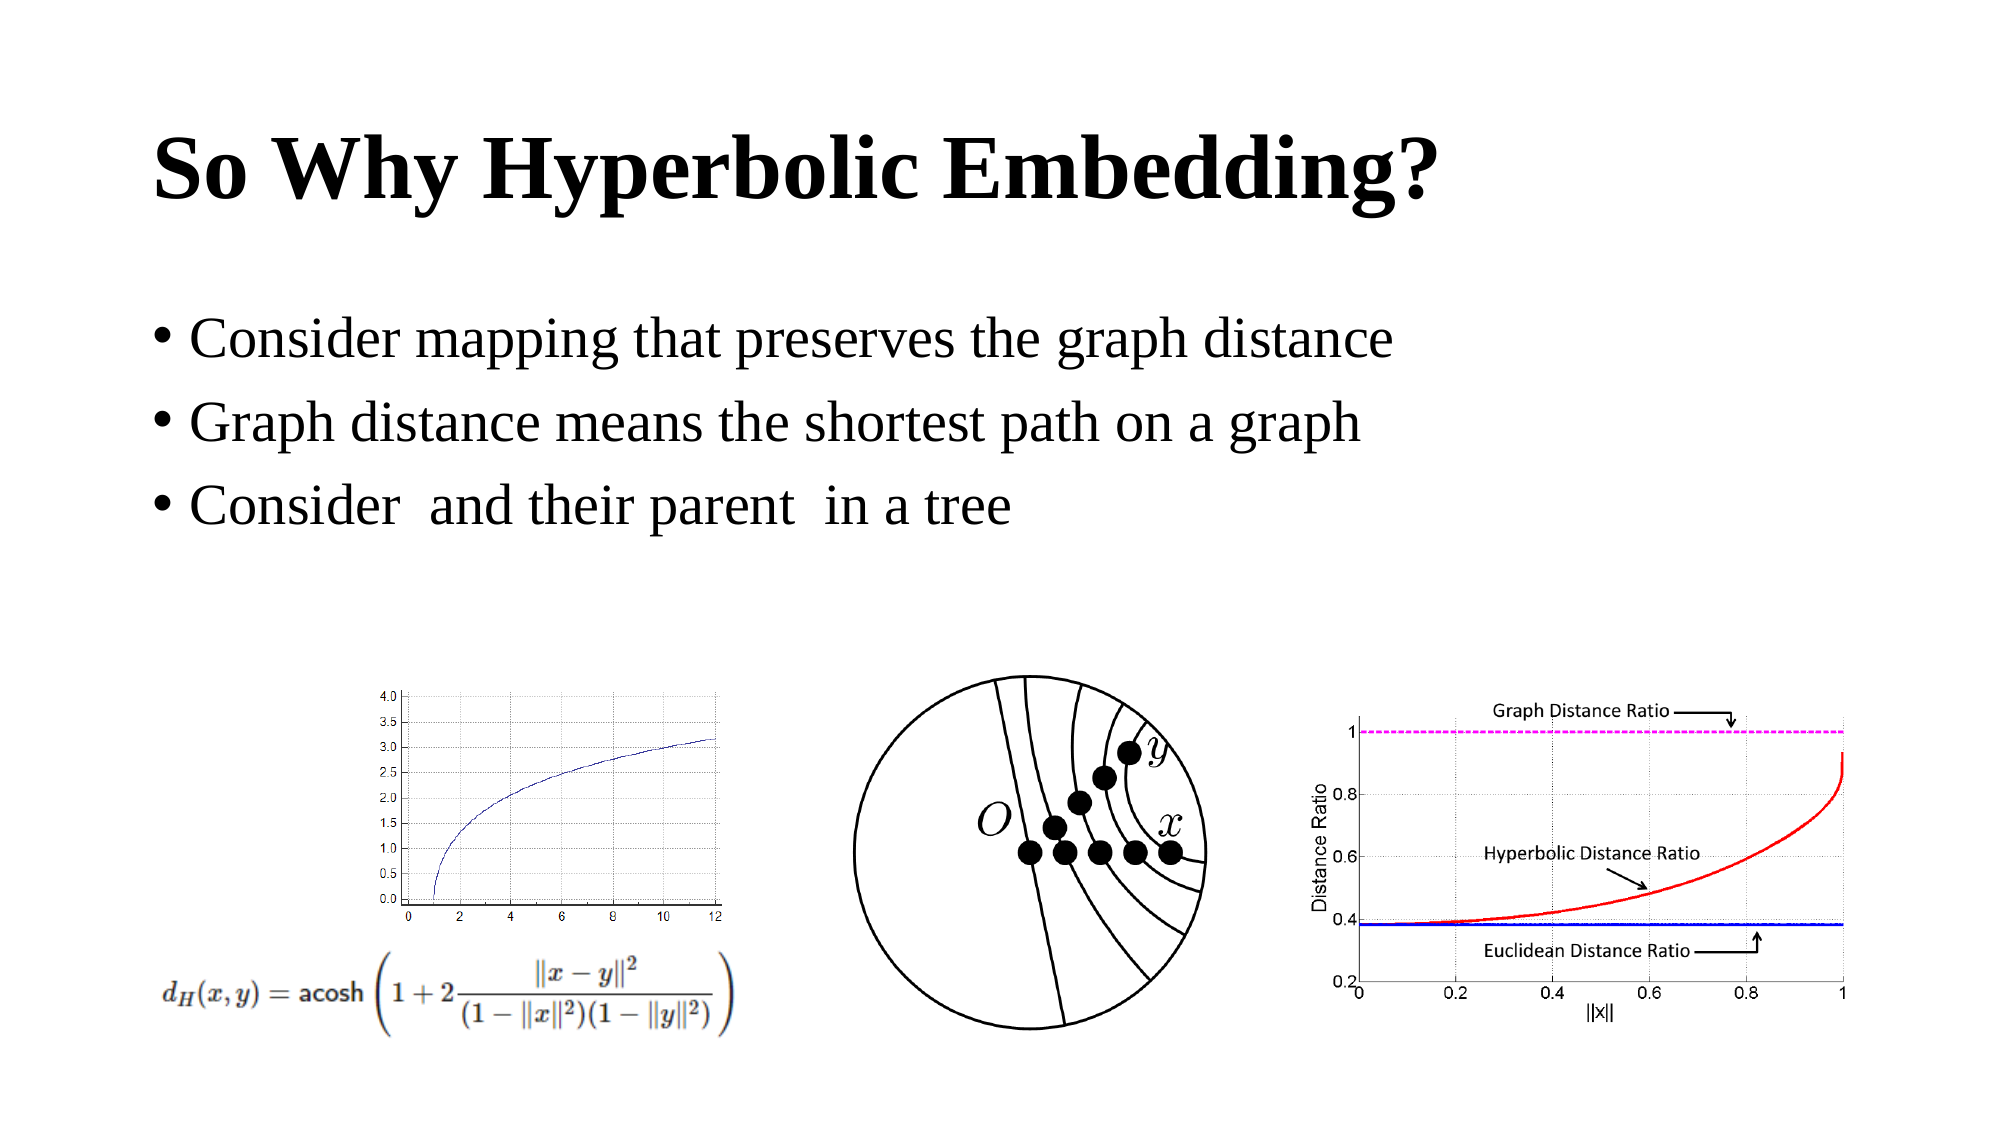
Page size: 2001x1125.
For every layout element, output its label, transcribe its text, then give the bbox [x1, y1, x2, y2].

picture [137, 680, 738, 1054]
title So Why Hyperbolic Embedding? [137, 59, 1863, 278]
picture [839, 627, 1879, 1054]
